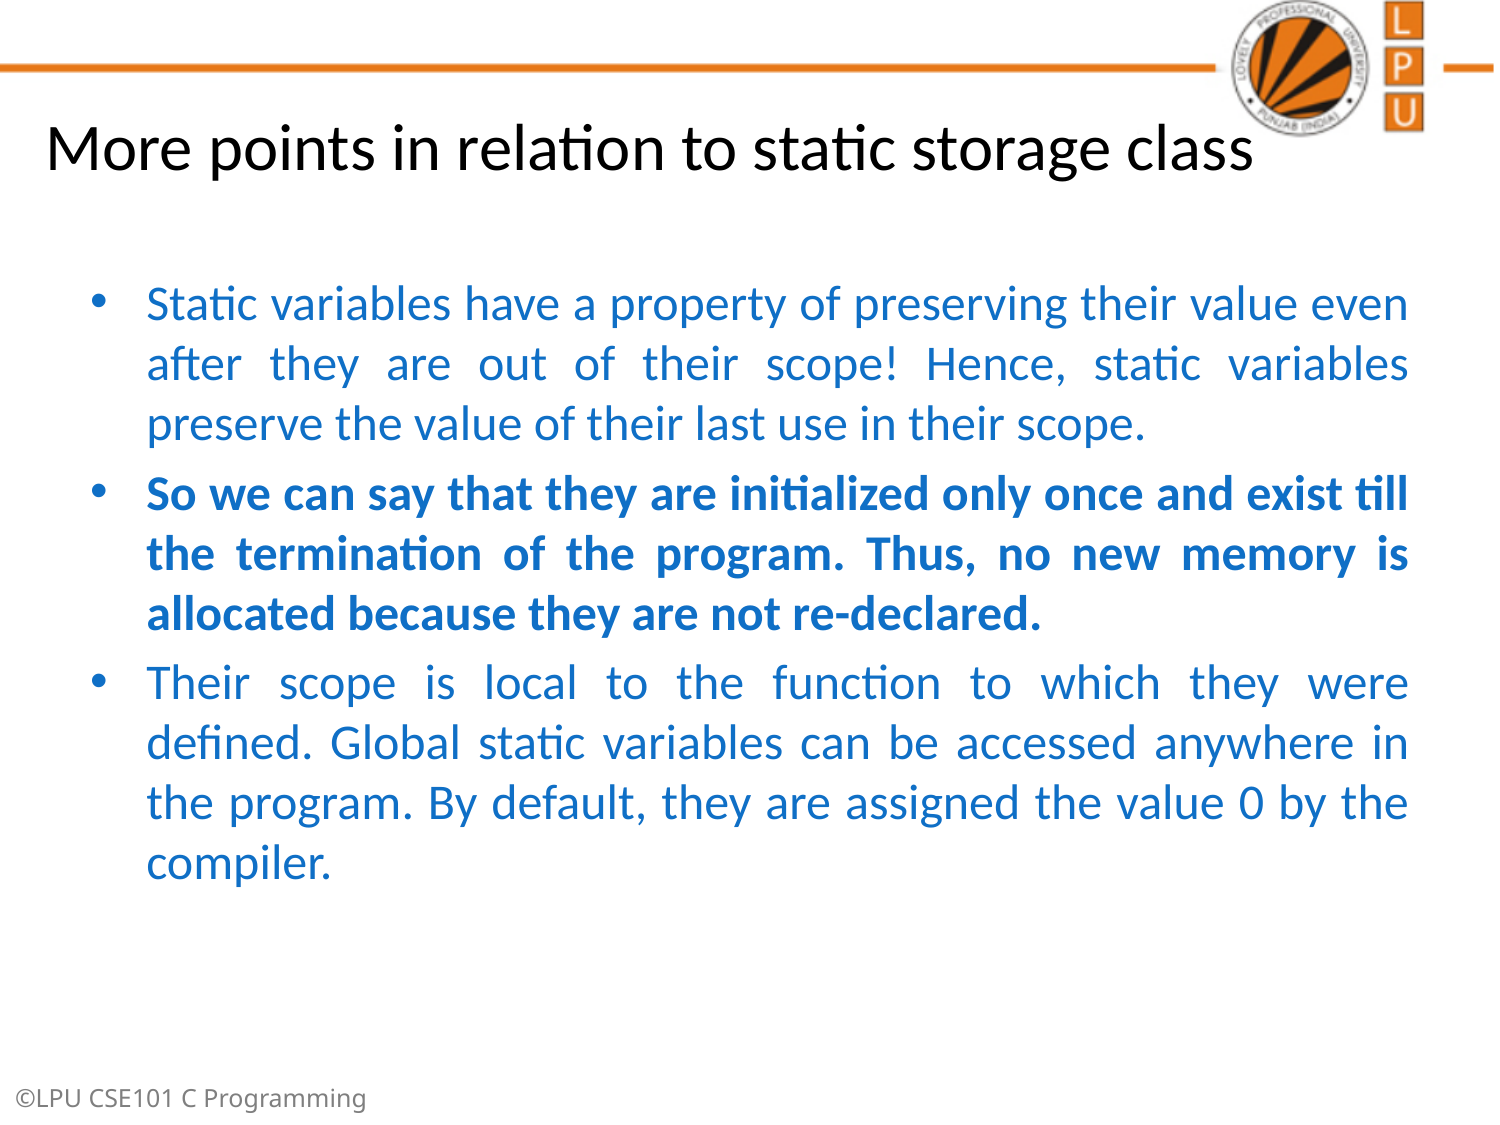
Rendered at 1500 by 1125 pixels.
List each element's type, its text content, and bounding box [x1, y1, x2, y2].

picture [0, 0, 1497, 155]
list Static variables have a property of preserving their value even after they are out of their scope! Hence, static variables preserve the value of their last use in their scope. So we can say that they are initialized only once and exist till the termination of the program. Thus, no new memory is allocated because they are not re-declared. Their scope is local to the function to which they were defined. Global static variables can be accessed anywhere in the program. By default, they are assigned the value 0 by the compiler. [75, 262, 1425, 1005]
title More points in relation to static storage class [0, 50, 1325, 238]
